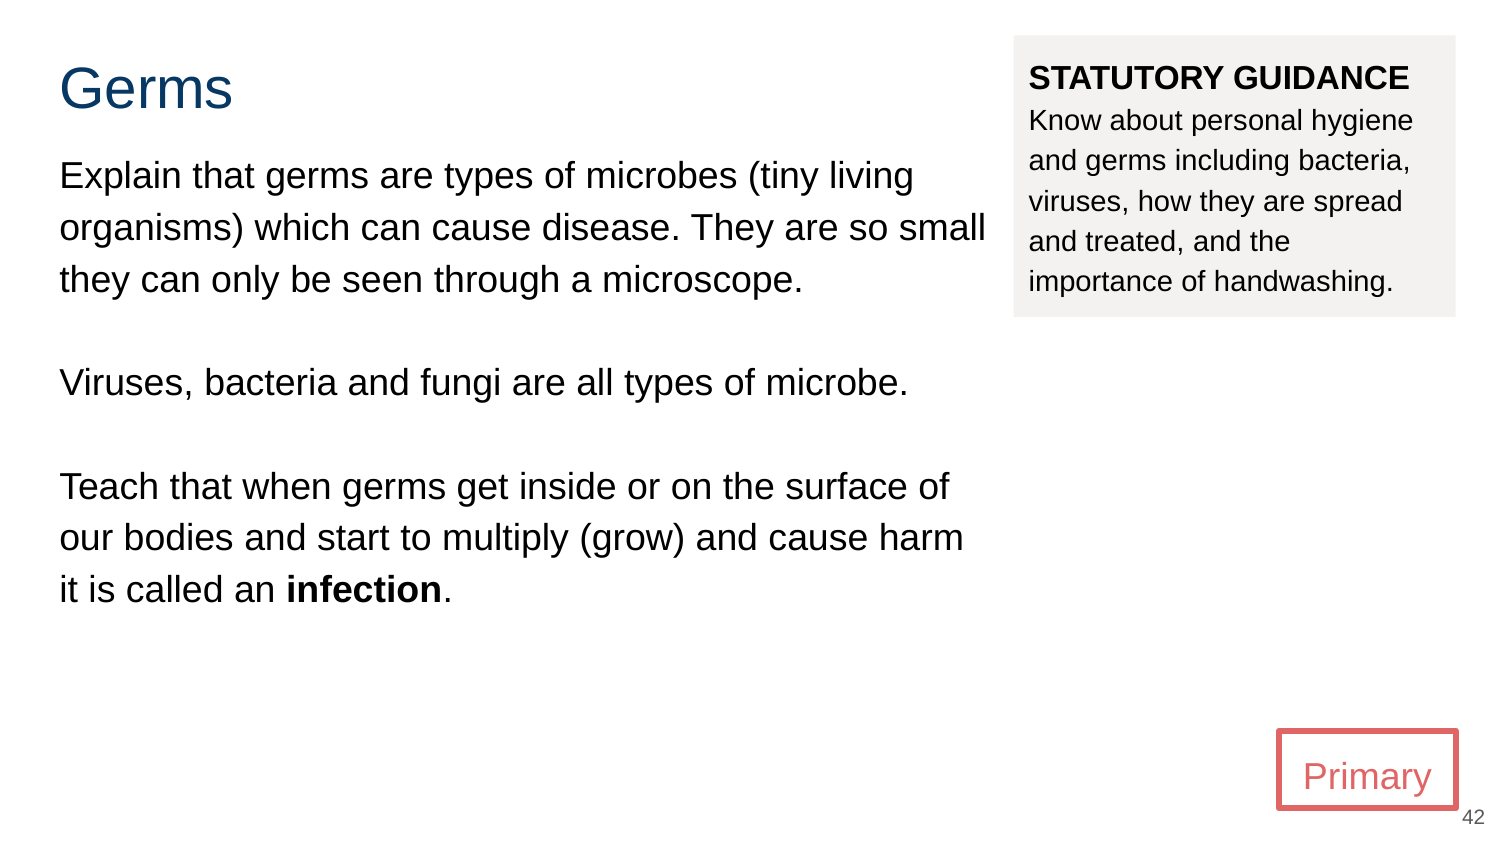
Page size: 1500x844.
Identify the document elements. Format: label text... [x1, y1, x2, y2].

title Germs [44, 35, 1007, 129]
subtitle Primary [1278, 730, 1456, 809]
list STATUTORY GUIDANCE Know about personal hygiene and germs including bacteria, viruses, how they are spread and treated, and the importance of handwashing. [1013, 35, 1456, 317]
slide_number ‹#› [1441, 788, 1500, 844]
list Explain that germs are types of microbes (tiny living organisms) which can cause disease. They are so small they can only be seen through a microscope. Viruses, bacteria and fungi are all types of microbe. Teach that when germs get inside or on the surface of our bodies and start to multiply (grow) and cause harm it is called an infection. [44, 129, 1007, 731]
